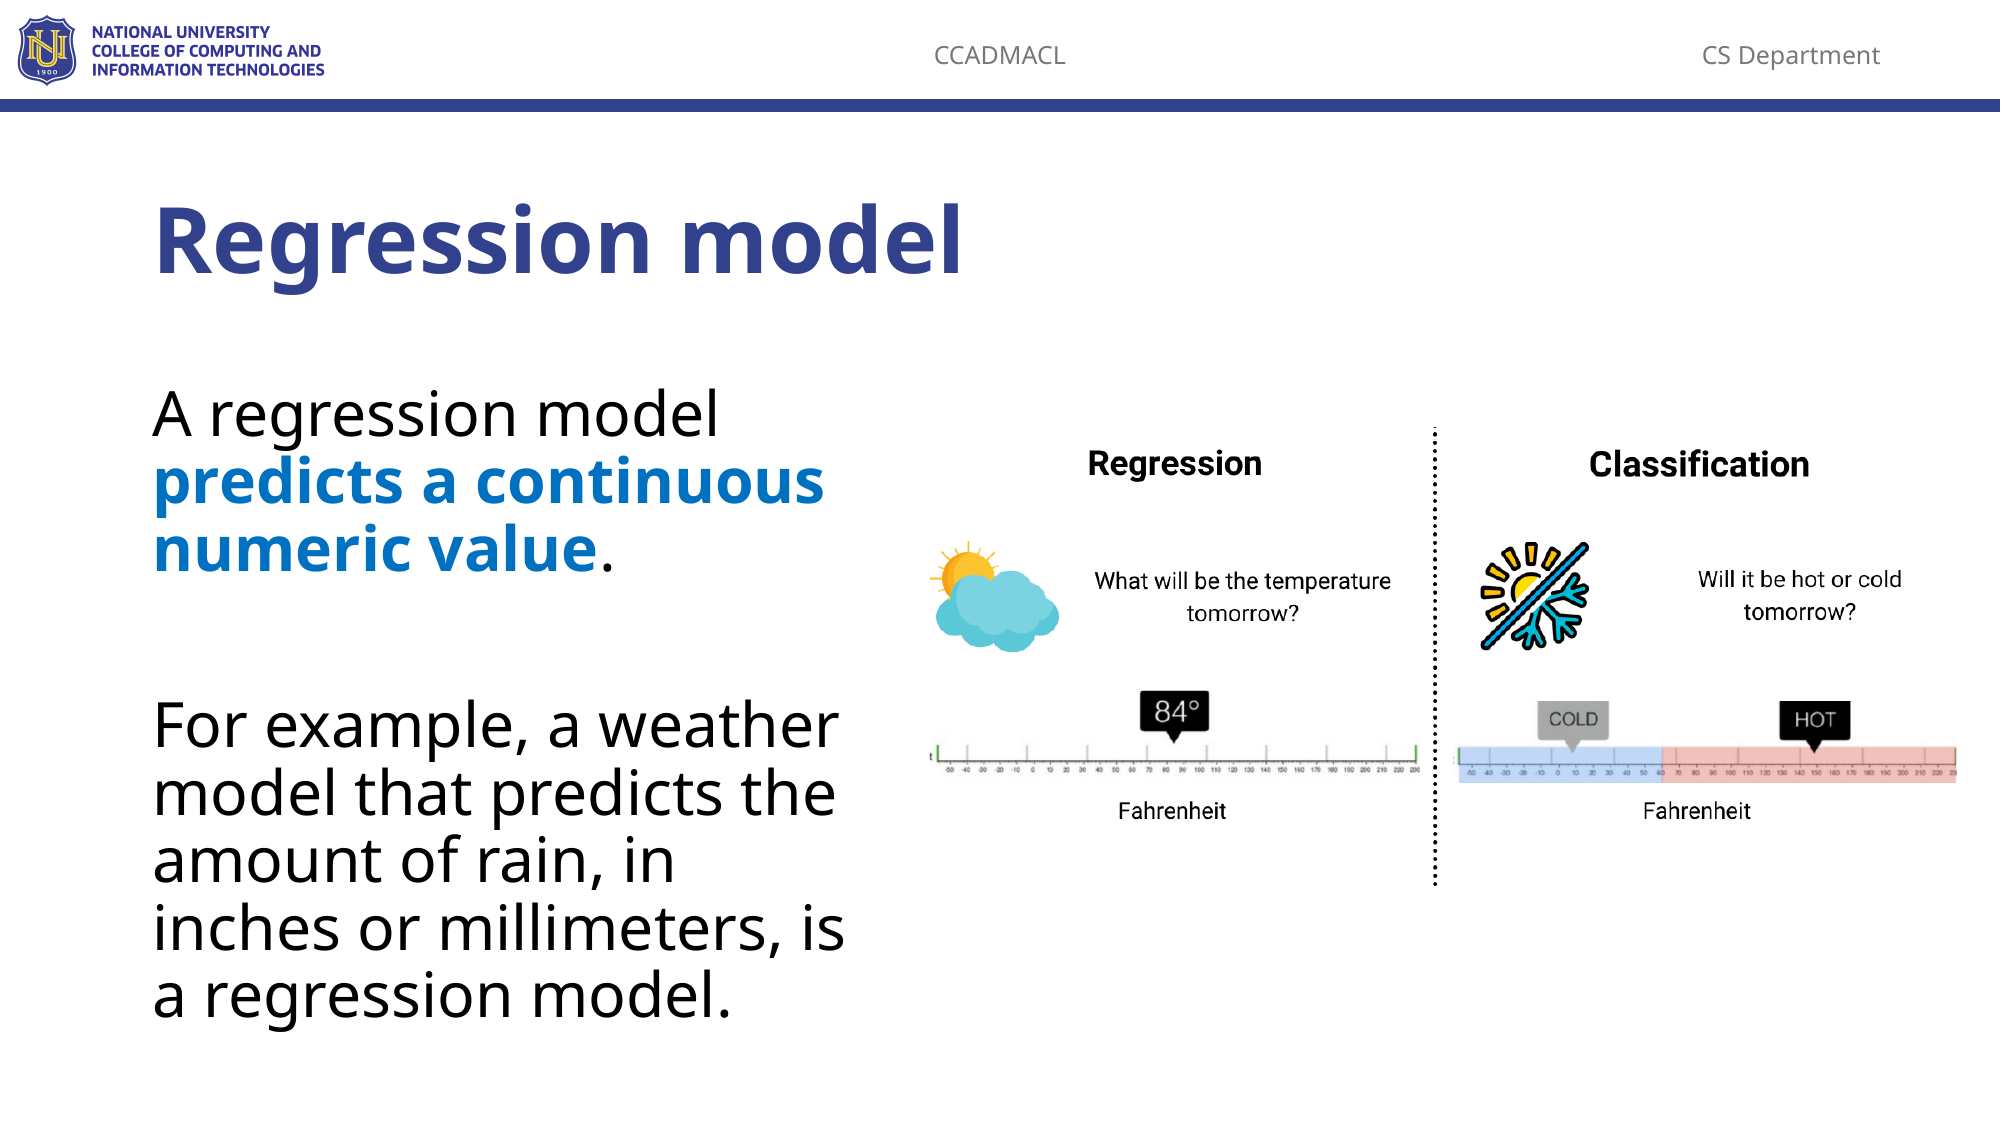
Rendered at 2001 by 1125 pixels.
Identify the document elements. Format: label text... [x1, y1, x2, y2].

picture [904, 427, 1966, 890]
title Regression model [137, 135, 1938, 353]
list A regression model predicts a continuous numeric value. For example, a weather model that predicts the amount of rain, in inches or millimeters, is a regression model. [137, 375, 868, 1089]
picture [0, 0, 337, 99]
